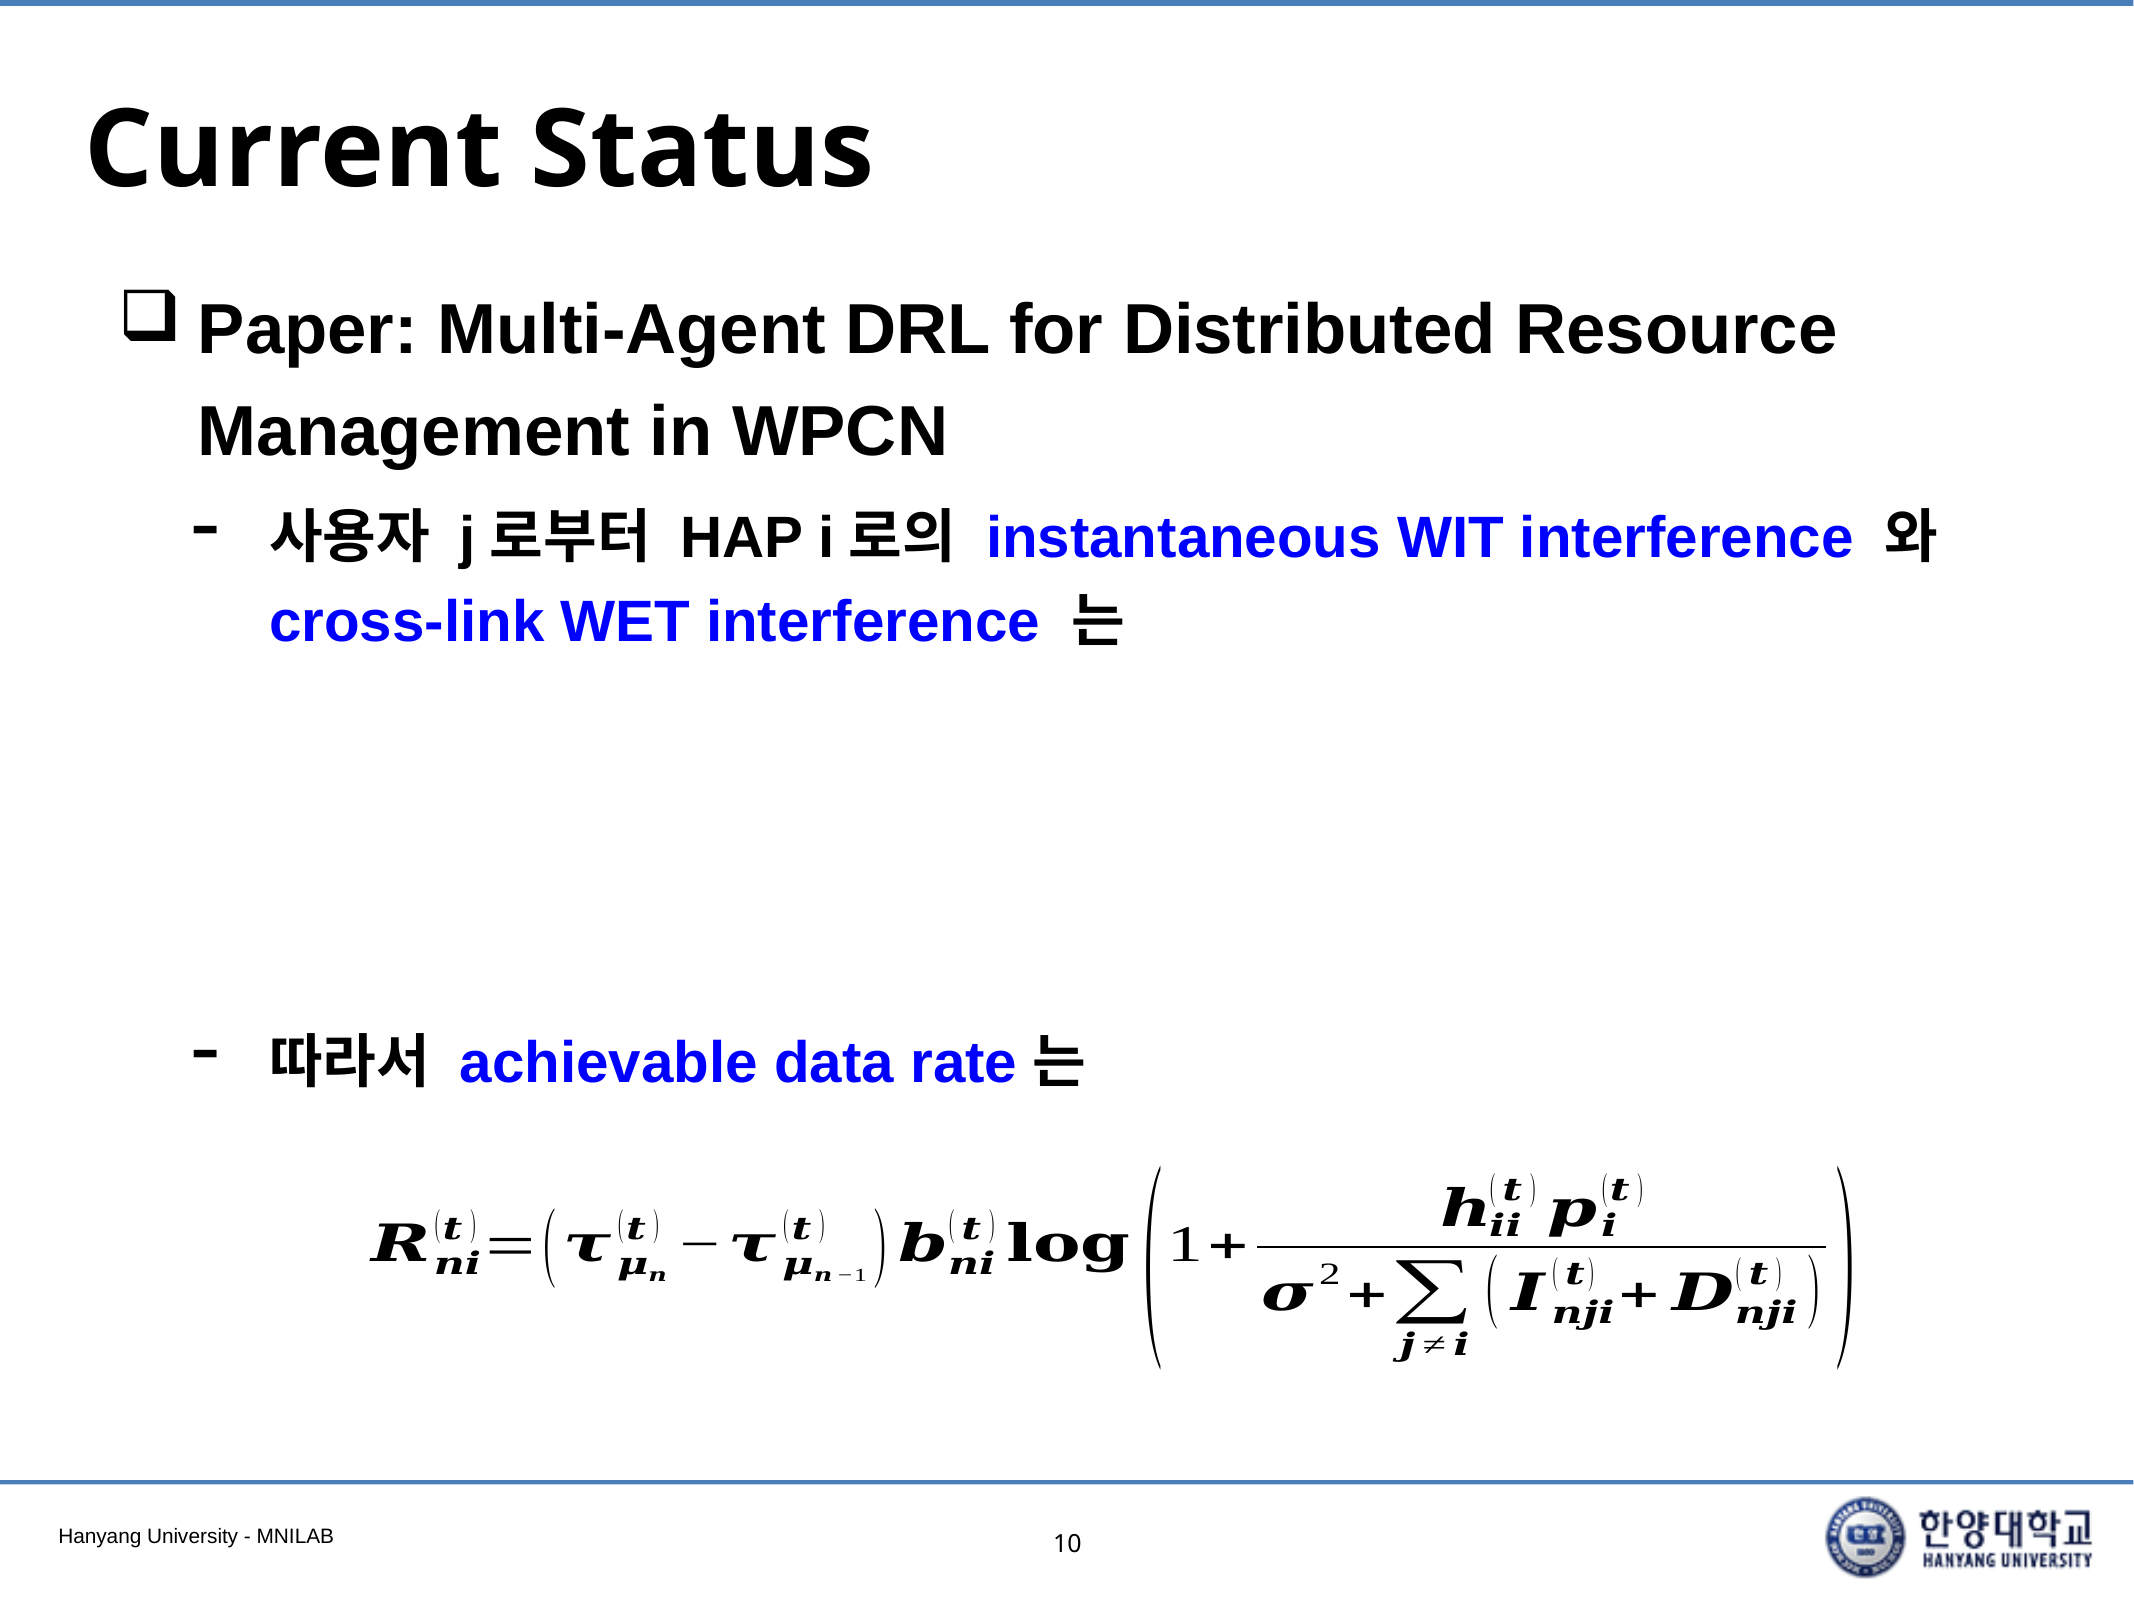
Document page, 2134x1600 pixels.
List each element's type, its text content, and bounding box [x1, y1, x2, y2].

slide_number 10 [1037, 1518, 1098, 1567]
title Current Status [75, 41, 2058, 245]
picture [1797, 1495, 2128, 1581]
